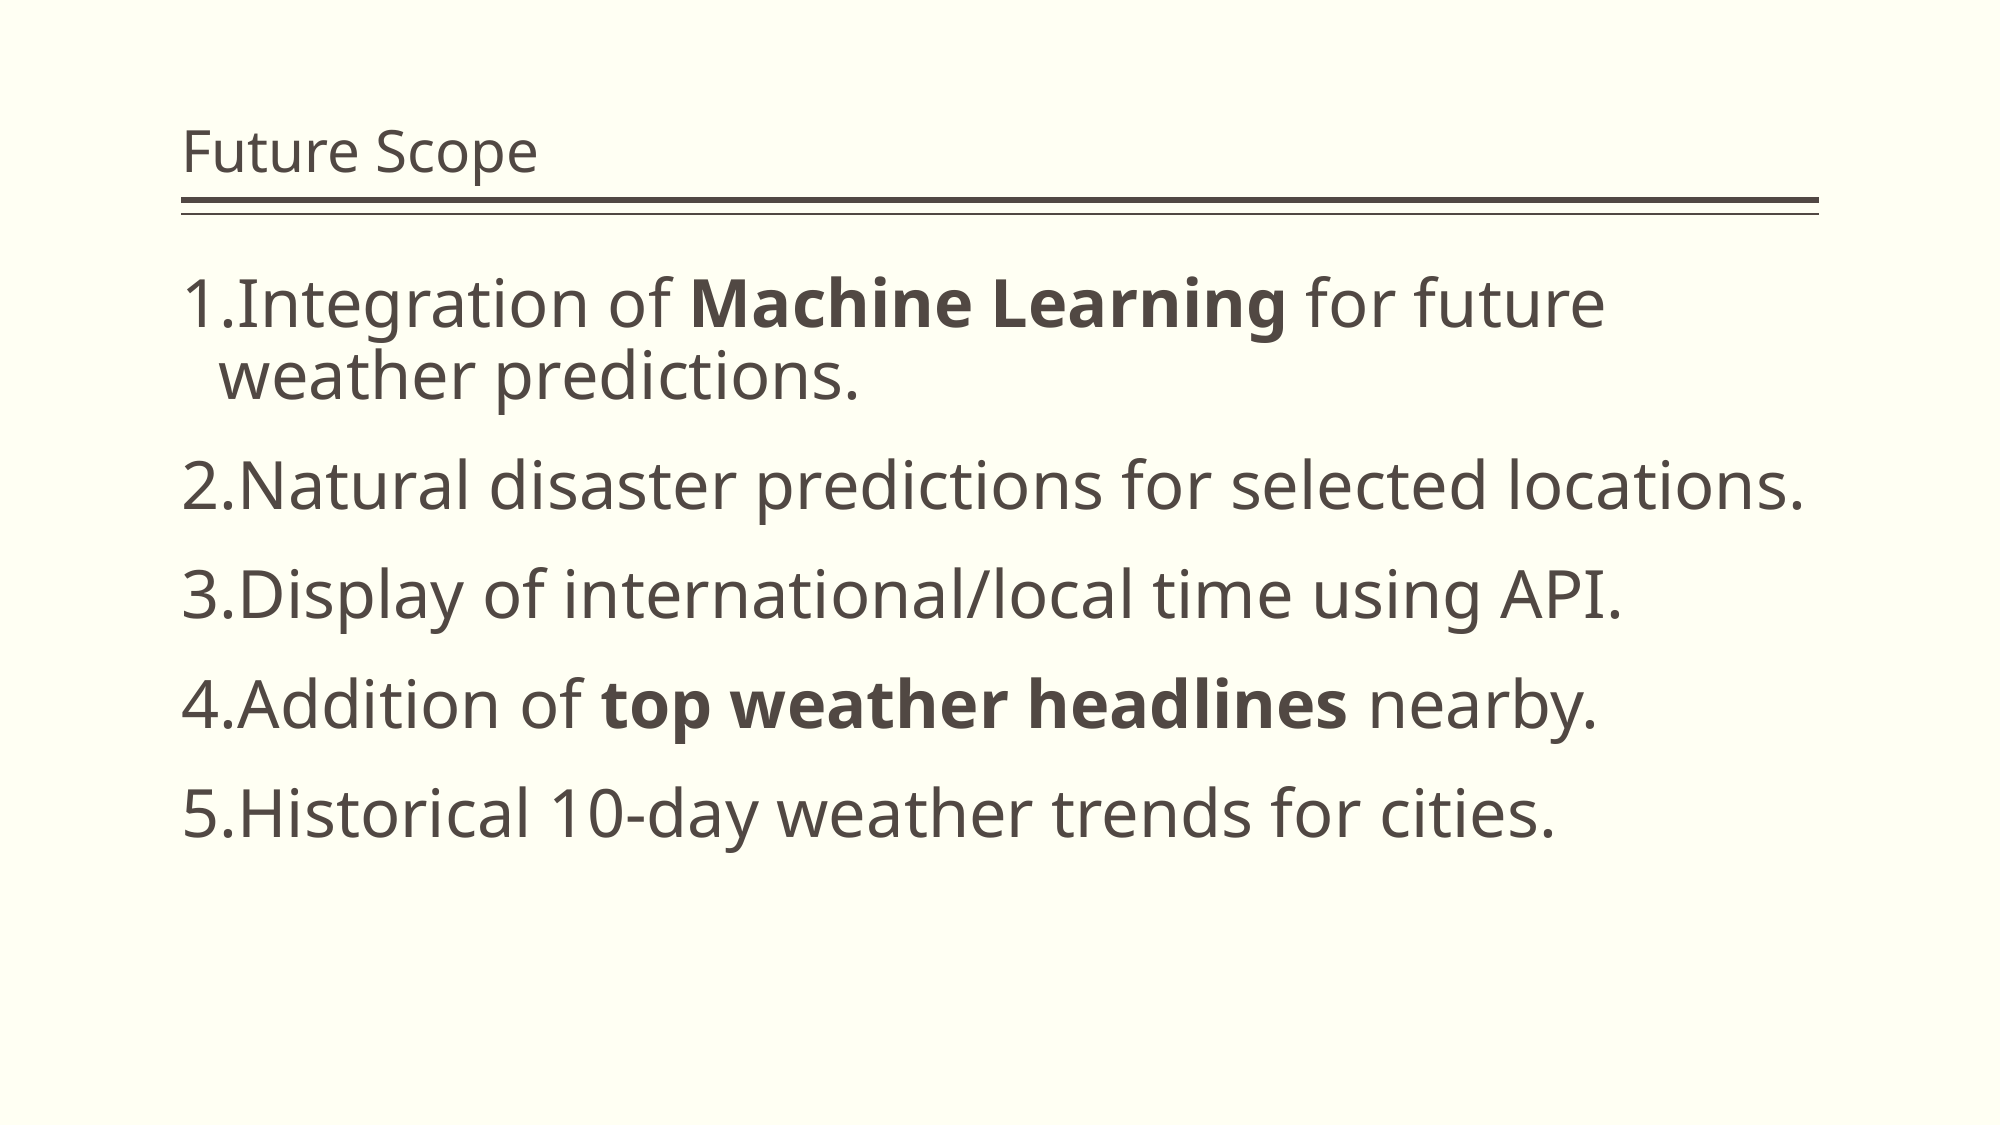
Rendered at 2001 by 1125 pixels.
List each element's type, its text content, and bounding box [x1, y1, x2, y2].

title Future Scope [181, 12, 1819, 193]
list Integration of Machine Learning for future weather predictions. Natural disaster predictions for selected locations. Display of international/local time using API. Addition of top weather headlines nearby. Historical 10-day weather trends for cities. [181, 262, 1819, 1013]
